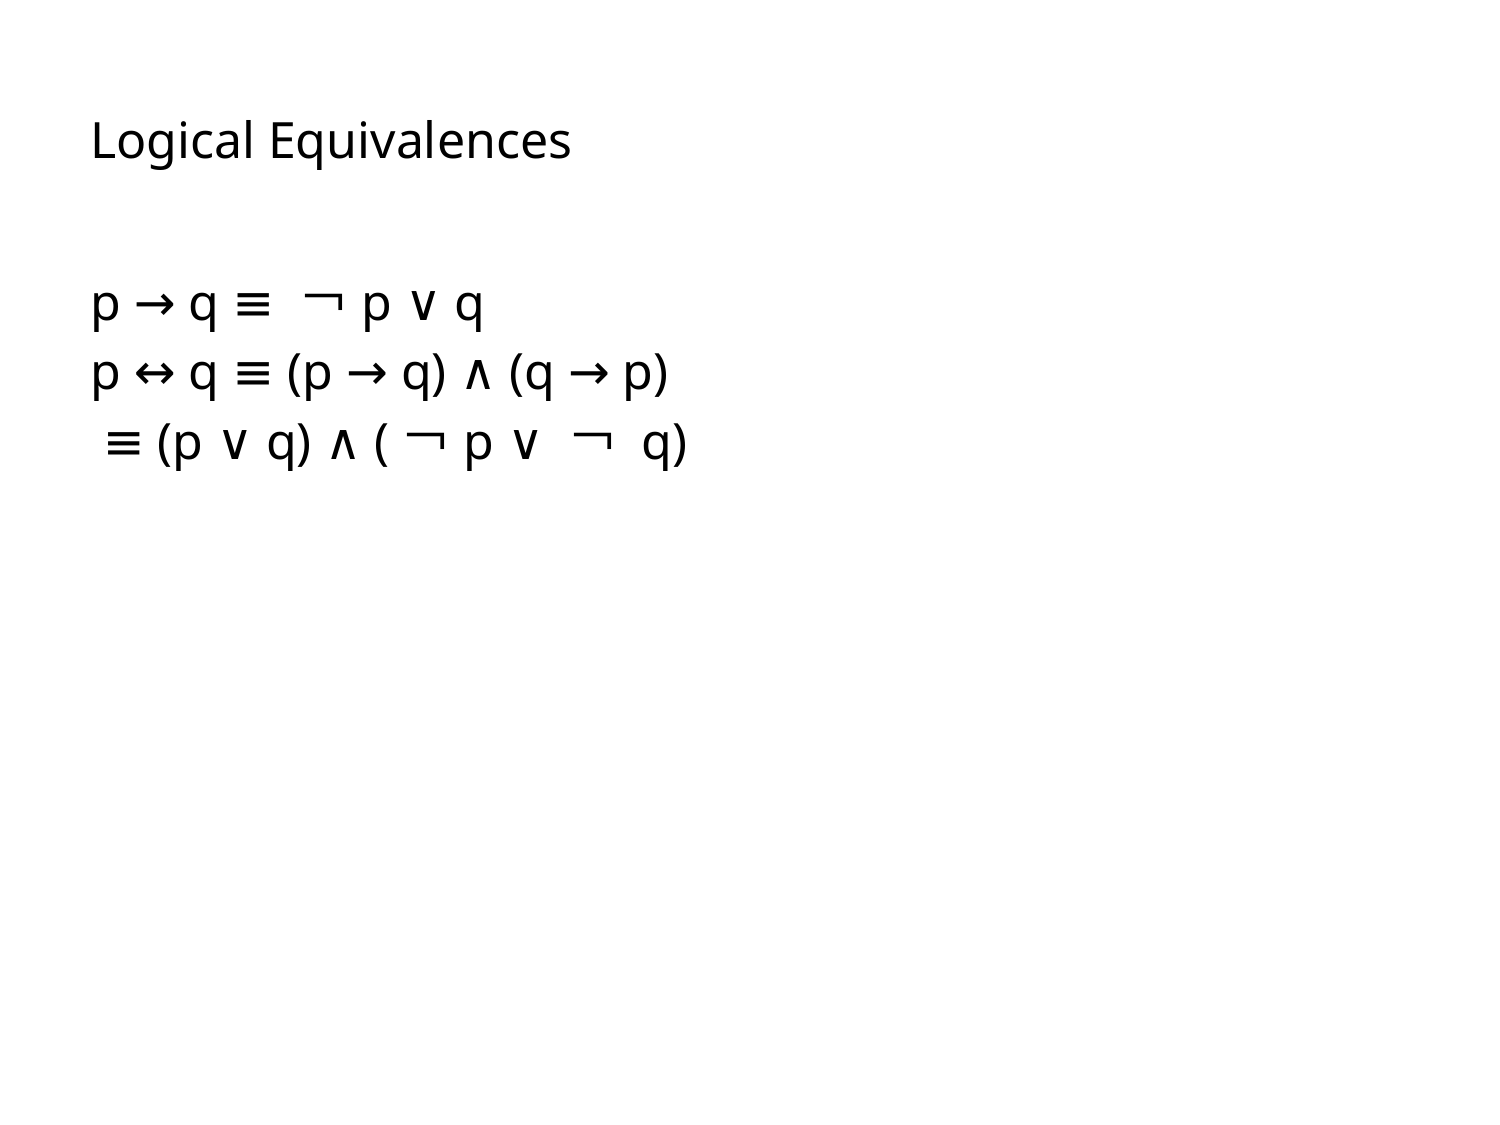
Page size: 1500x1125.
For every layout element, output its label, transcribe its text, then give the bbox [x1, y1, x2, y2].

title Logical Equivalences [75, 45, 1425, 233]
